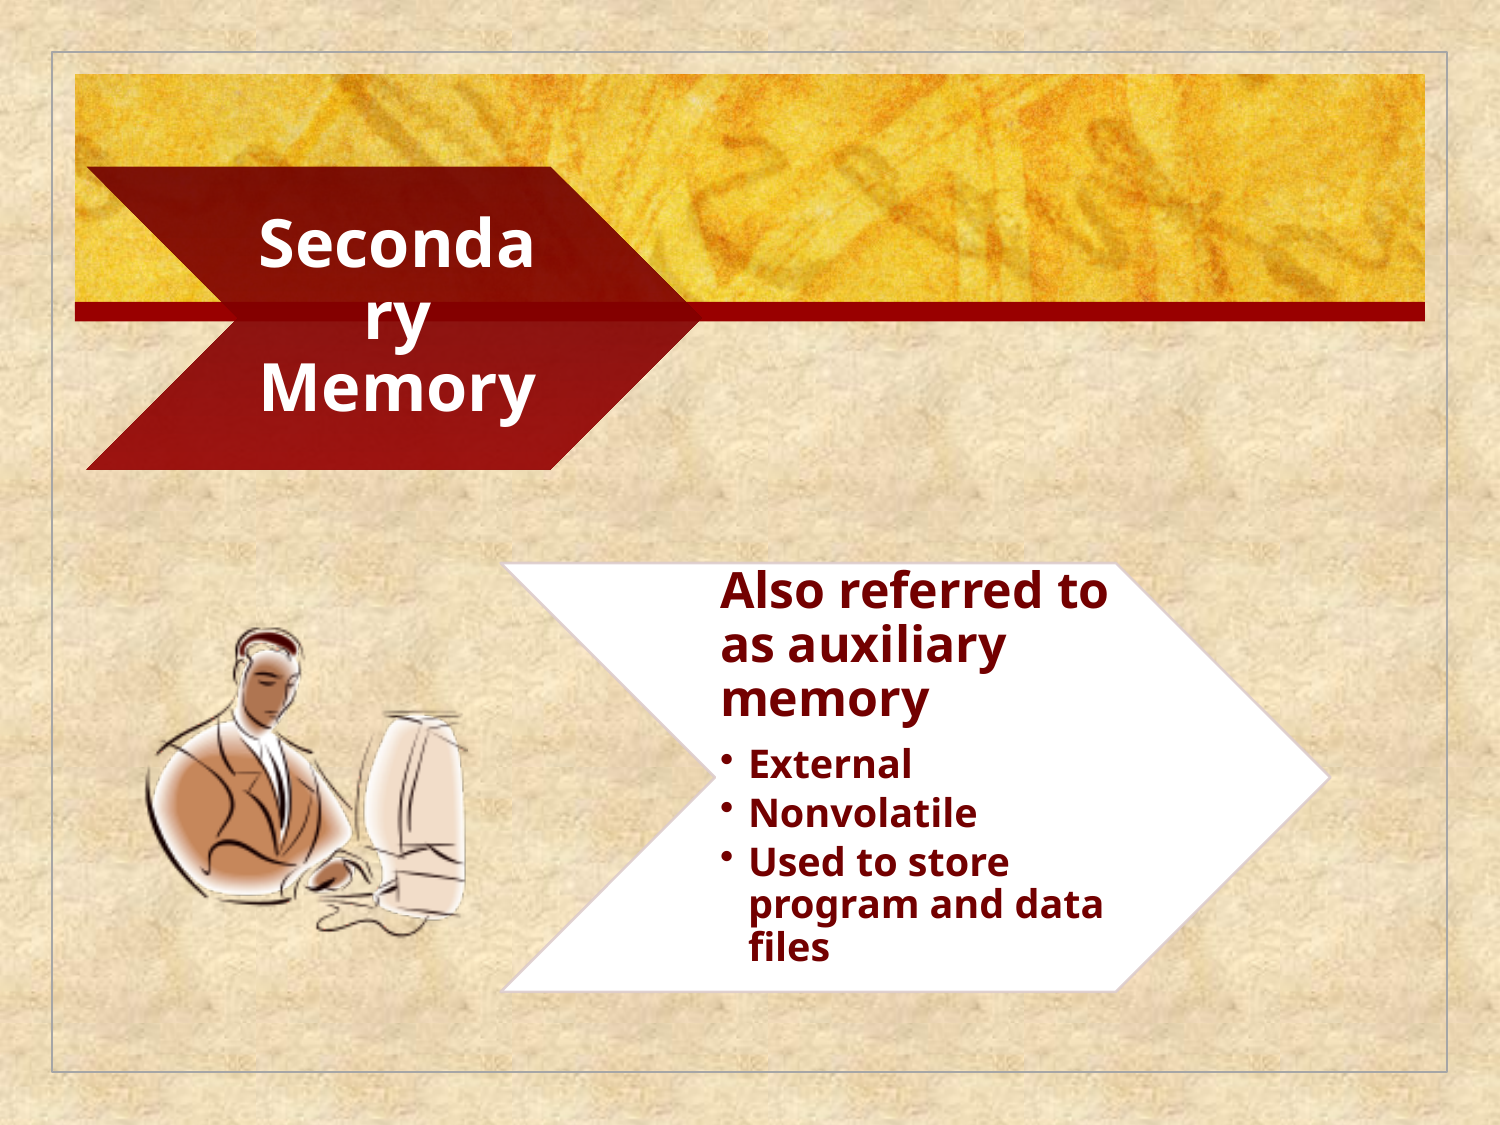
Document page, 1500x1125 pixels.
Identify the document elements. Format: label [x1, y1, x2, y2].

picture [0, 0, 1500, 1125]
text_box [61, 74, 1439, 1076]
